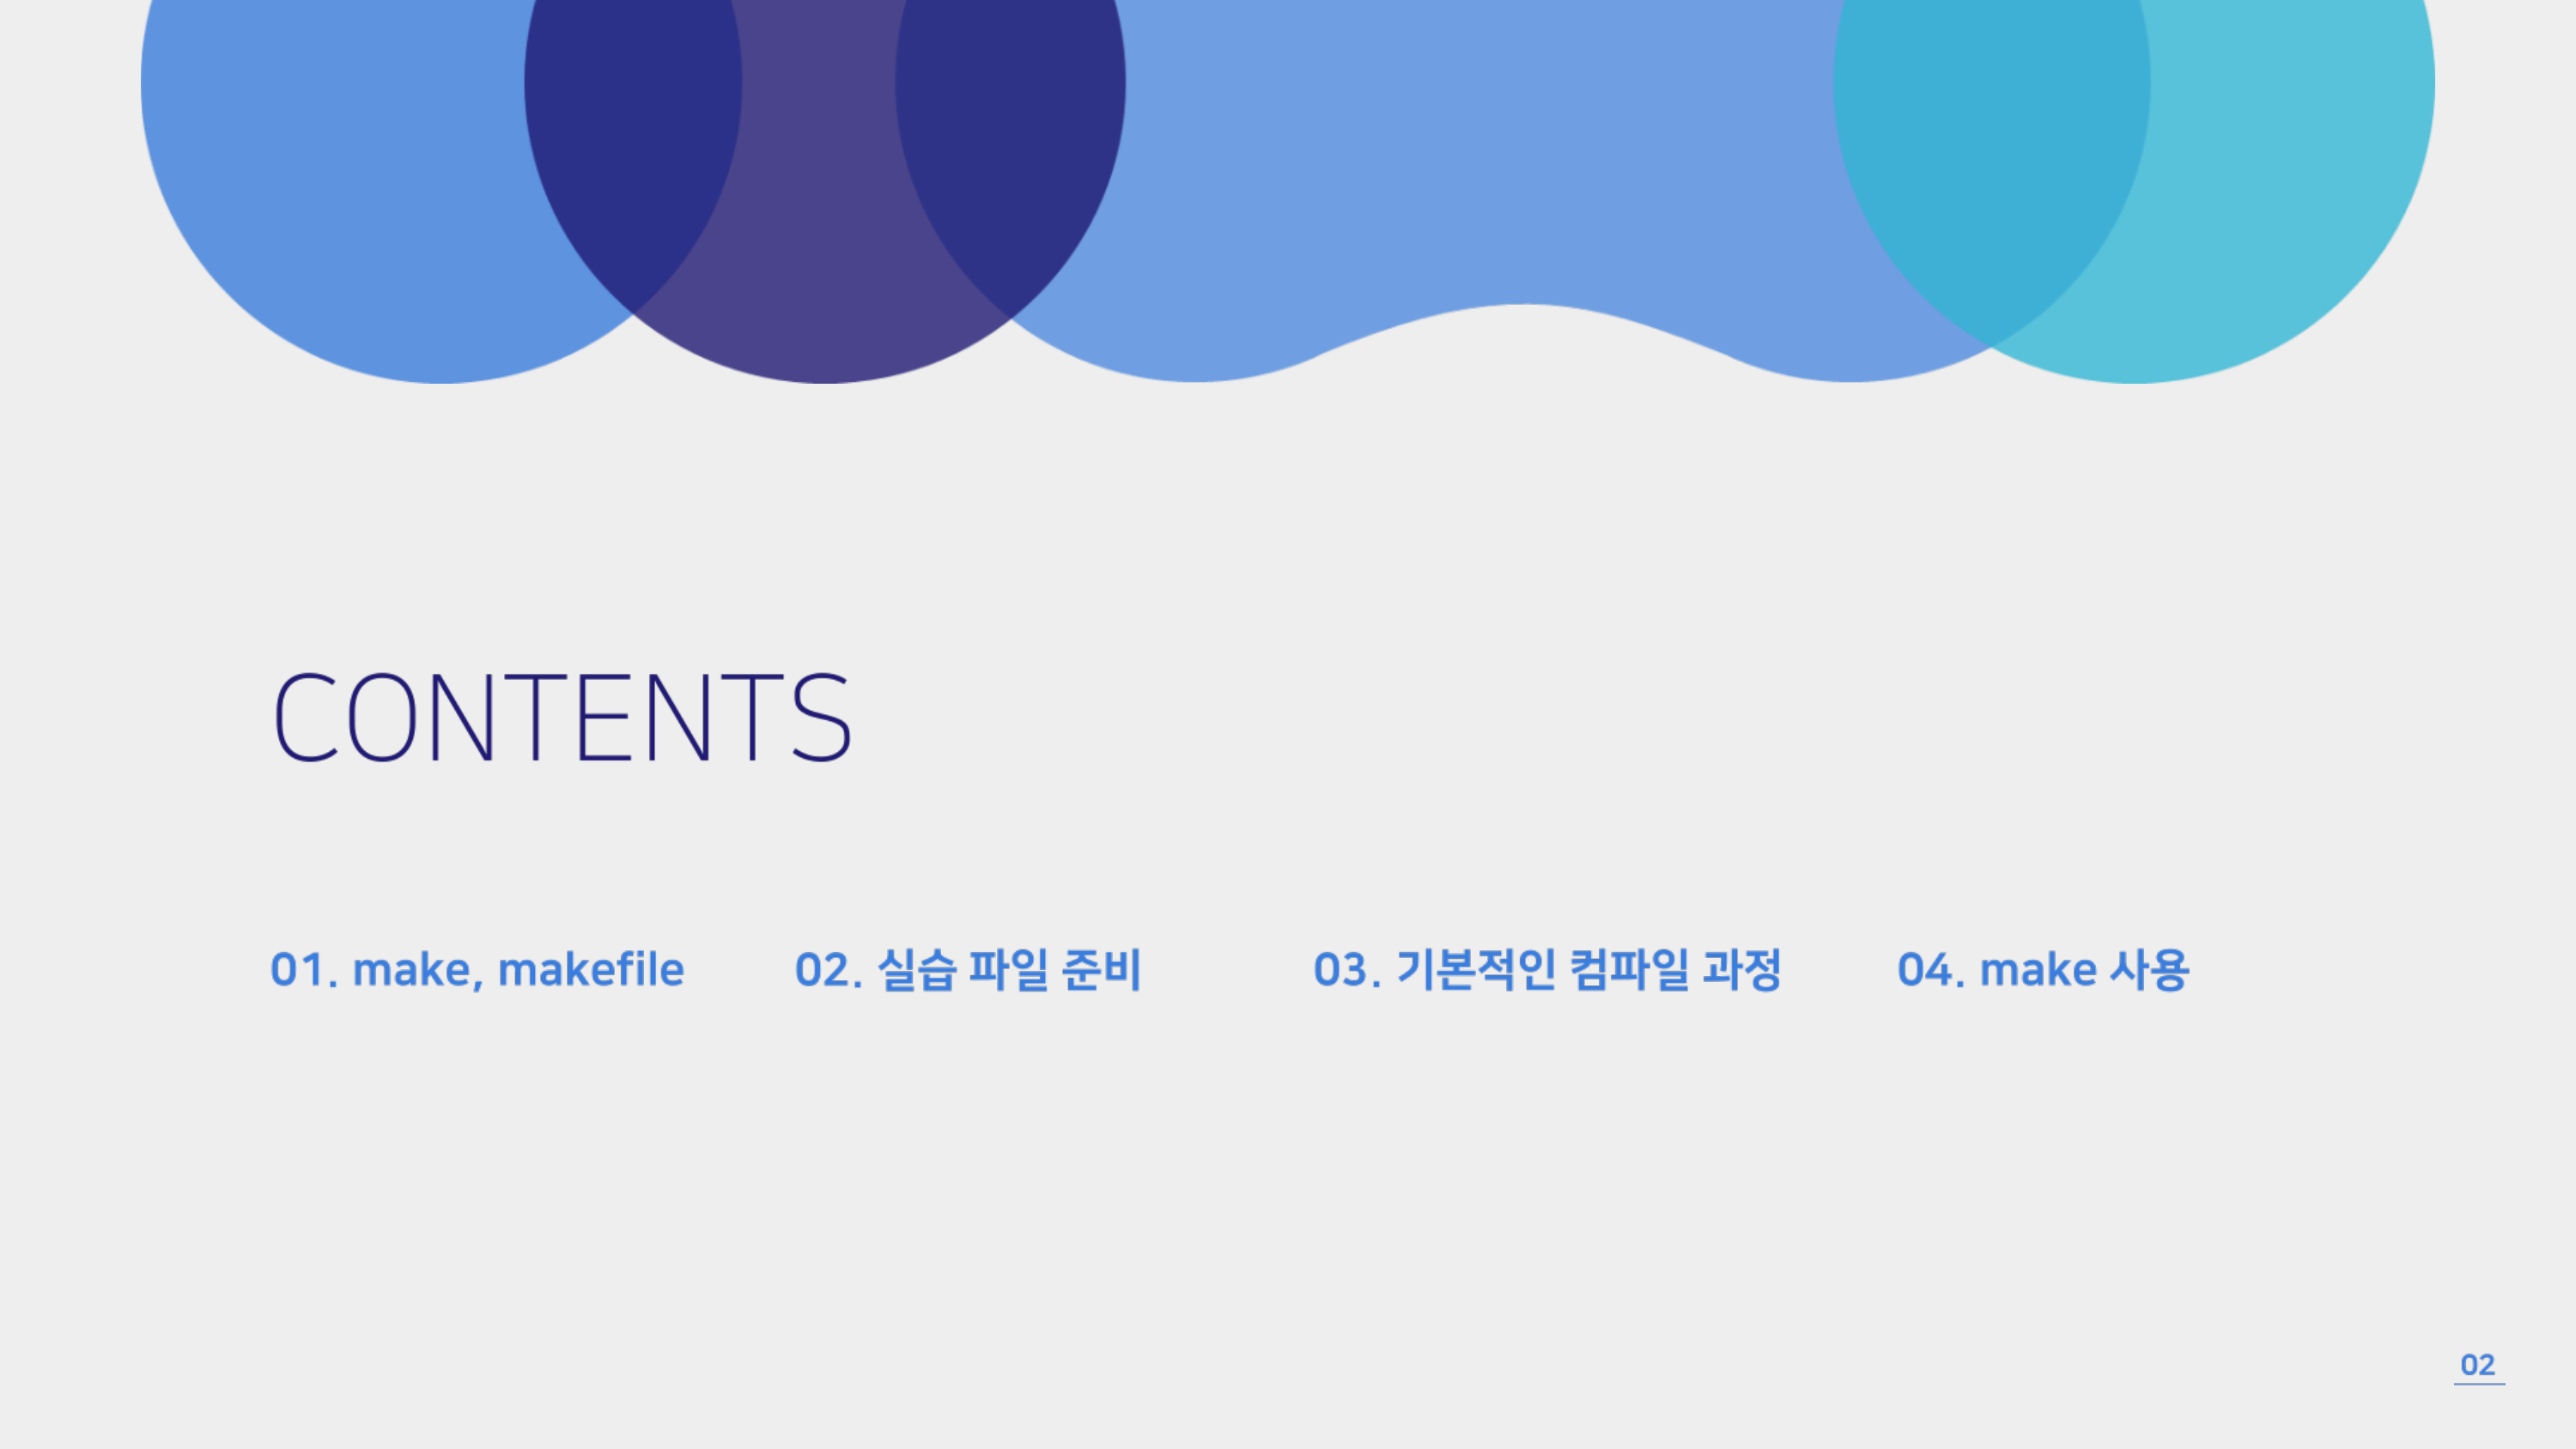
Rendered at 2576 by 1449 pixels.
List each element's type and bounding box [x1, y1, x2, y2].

picture [264, 935, 712, 1013]
text_box [140, 0, 2435, 385]
picture [1890, 935, 2212, 1013]
picture [1307, 935, 1801, 1013]
text_box [2454, 1382, 2506, 1387]
picture [2457, 1343, 2510, 1402]
picture [252, 623, 906, 817]
picture [788, 935, 1161, 1012]
